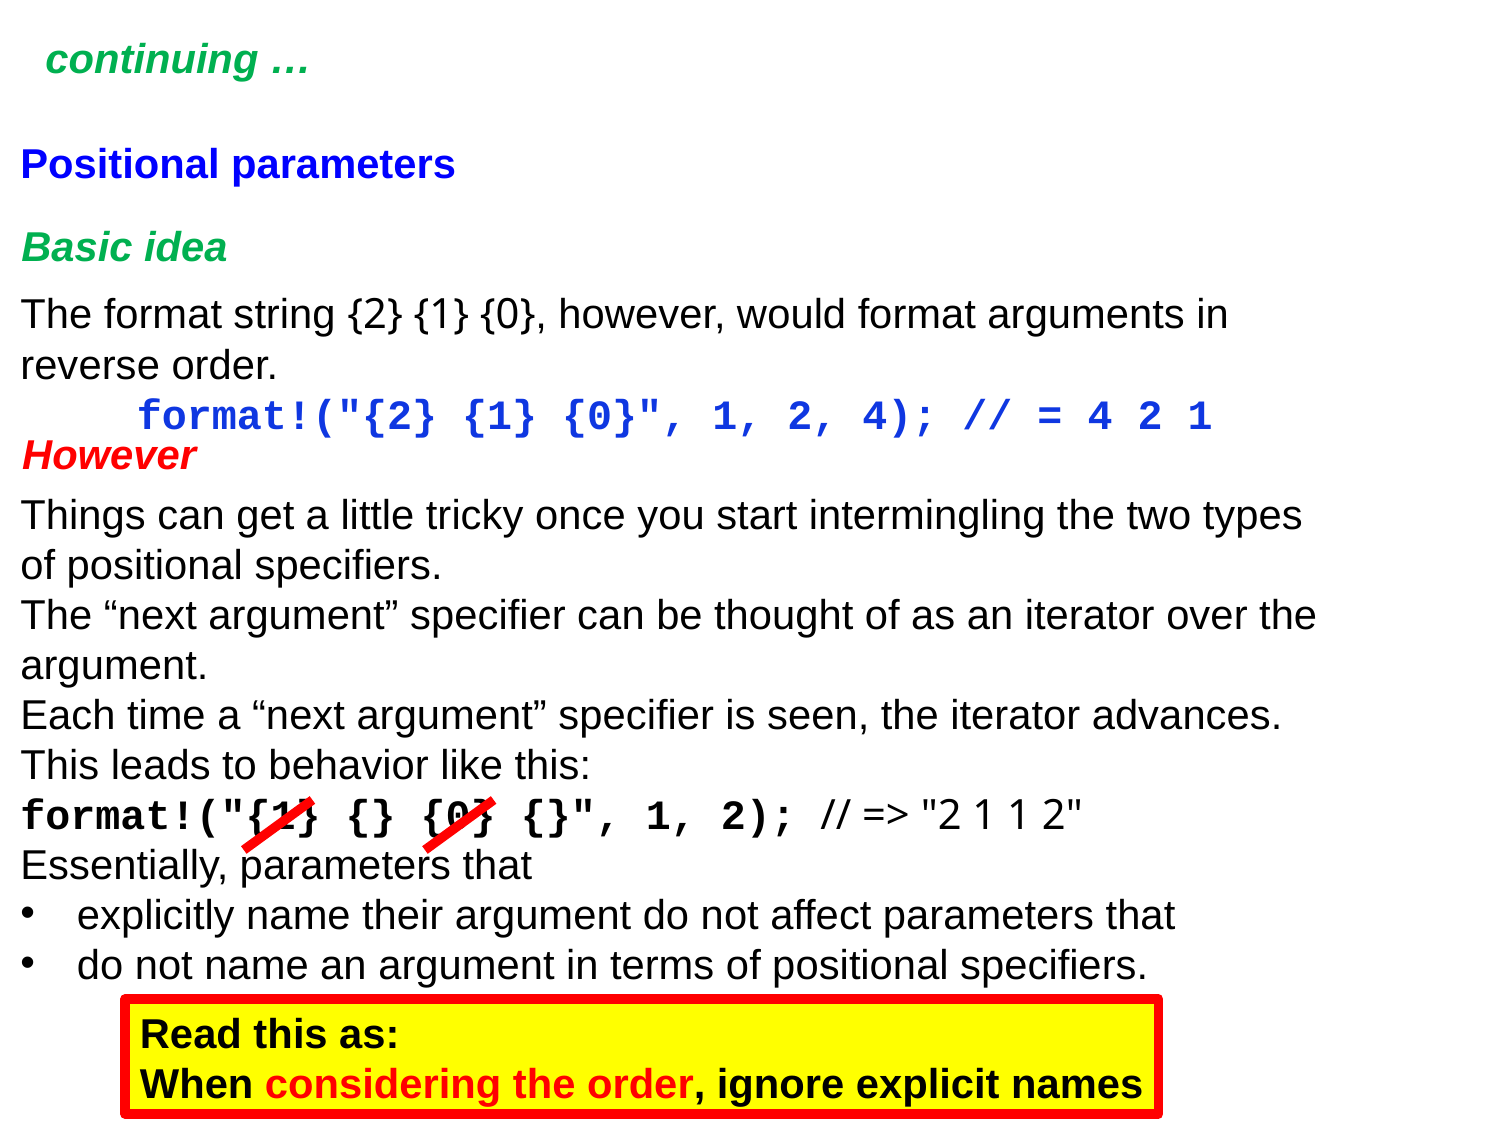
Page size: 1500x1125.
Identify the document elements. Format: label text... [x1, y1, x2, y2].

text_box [424, 799, 494, 851]
text_box Basic idea [6, 212, 243, 278]
text_box Positional parameters The format string {2} {1} {0}, however, would format arguments in reverse order. format!("{2} {1} {0}", 1, 2, 4); // = 4 2 1 Things can get a little tricky once you start intermingling the two types of positional specifiers. The “next argument” specifier can be thought of as an iterator over the argument. Each time a “next argument” specifier is seen, the iterator advances. This leads to behavior like this: format!("{1} {} {0} {}", 1, 2); // => "2 1 1 2" Essentially, parameters that explicitly name their argument do not affect parameters that do not name an argument in terms of positional specifiers. [5, 129, 1343, 996]
text_box continuing … [30, 24, 339, 90]
text_box Read this as: When considering the order, ignore explicit names [126, 999, 1158, 1114]
text_box However [7, 420, 212, 485]
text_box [243, 799, 313, 851]
